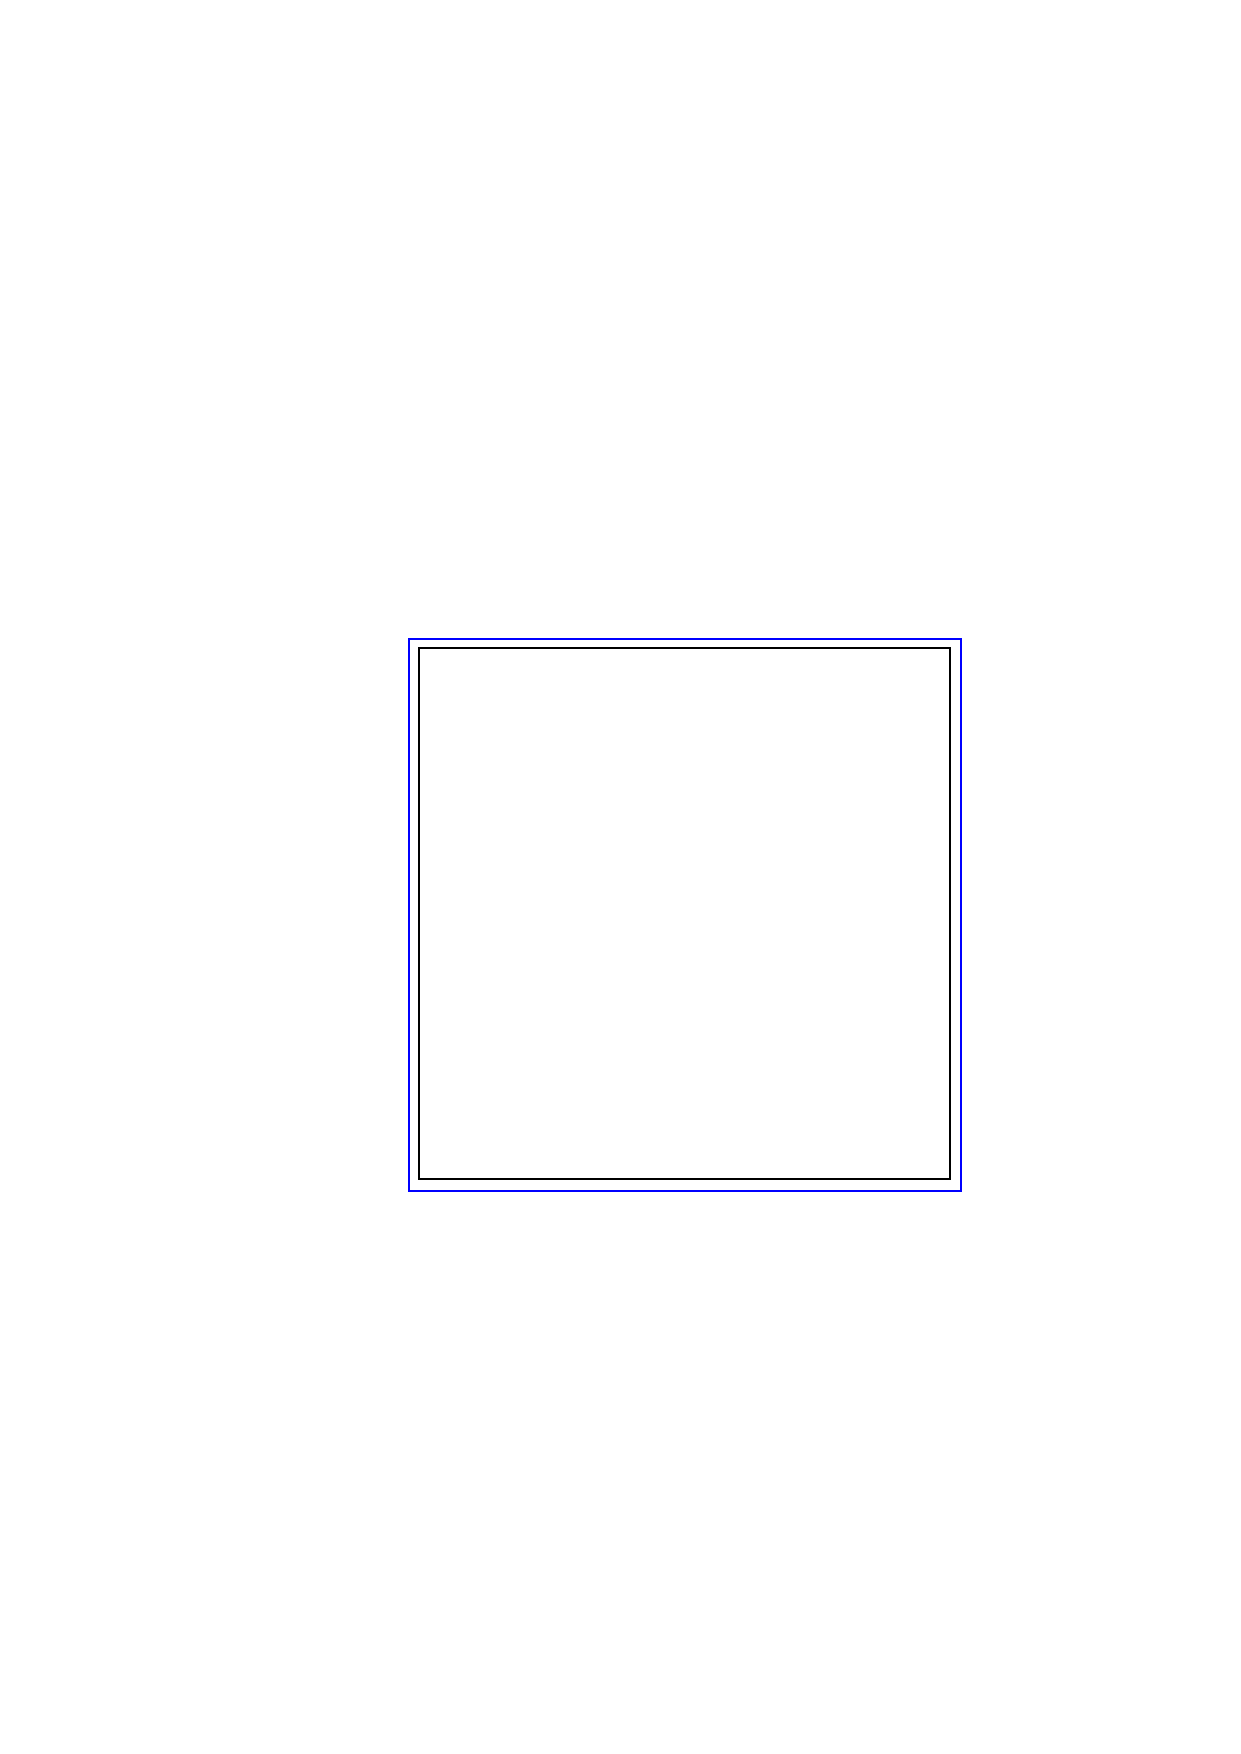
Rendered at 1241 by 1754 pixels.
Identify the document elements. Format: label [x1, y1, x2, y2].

text_box [408, 638, 962, 1192]
